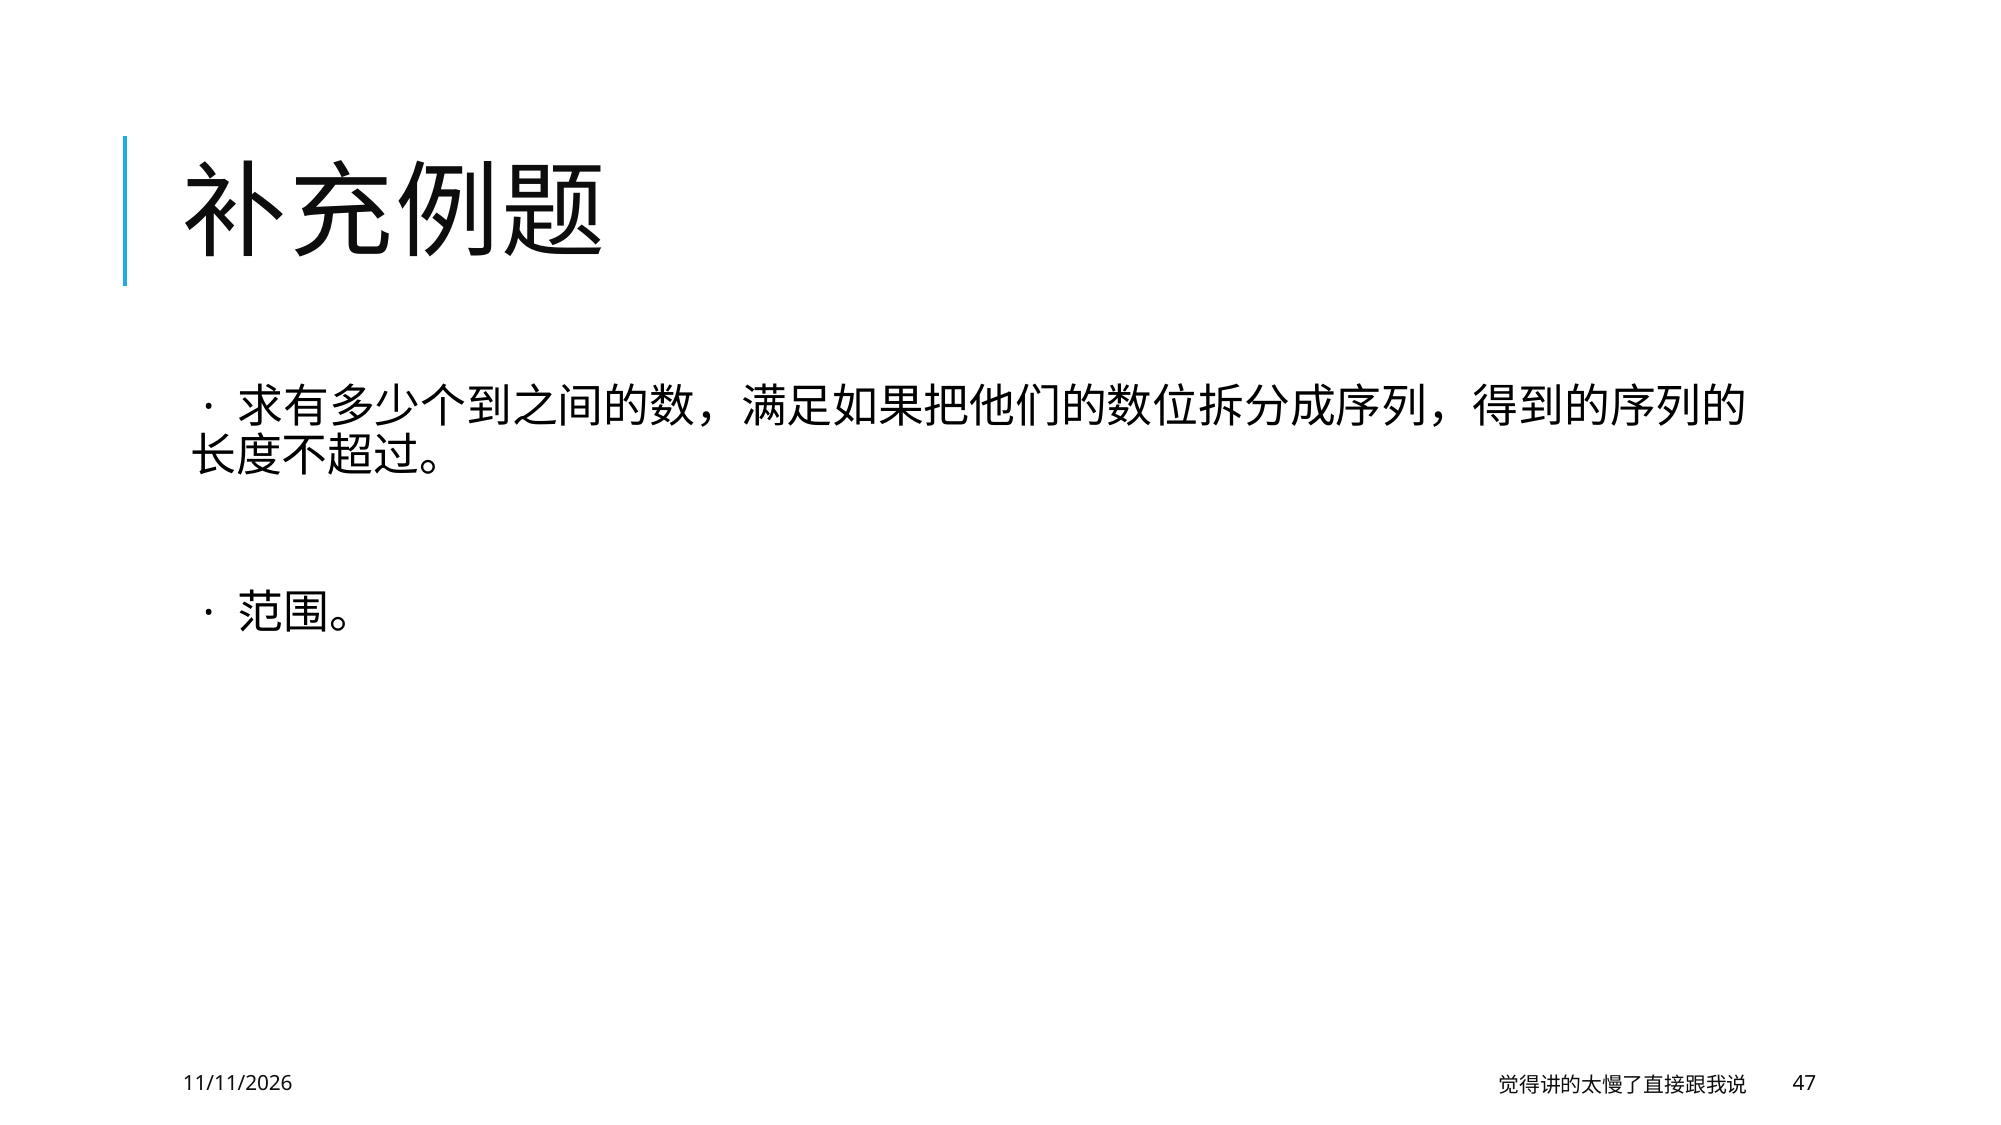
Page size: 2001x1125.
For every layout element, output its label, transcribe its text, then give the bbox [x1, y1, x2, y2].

slide_number 47 [1777, 1061, 1938, 1107]
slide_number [168, 1061, 522, 1107]
footer 觉得讲的太慢了直接跟我说 [794, 1061, 1763, 1107]
title 补充例题 [168, 96, 1763, 342]
